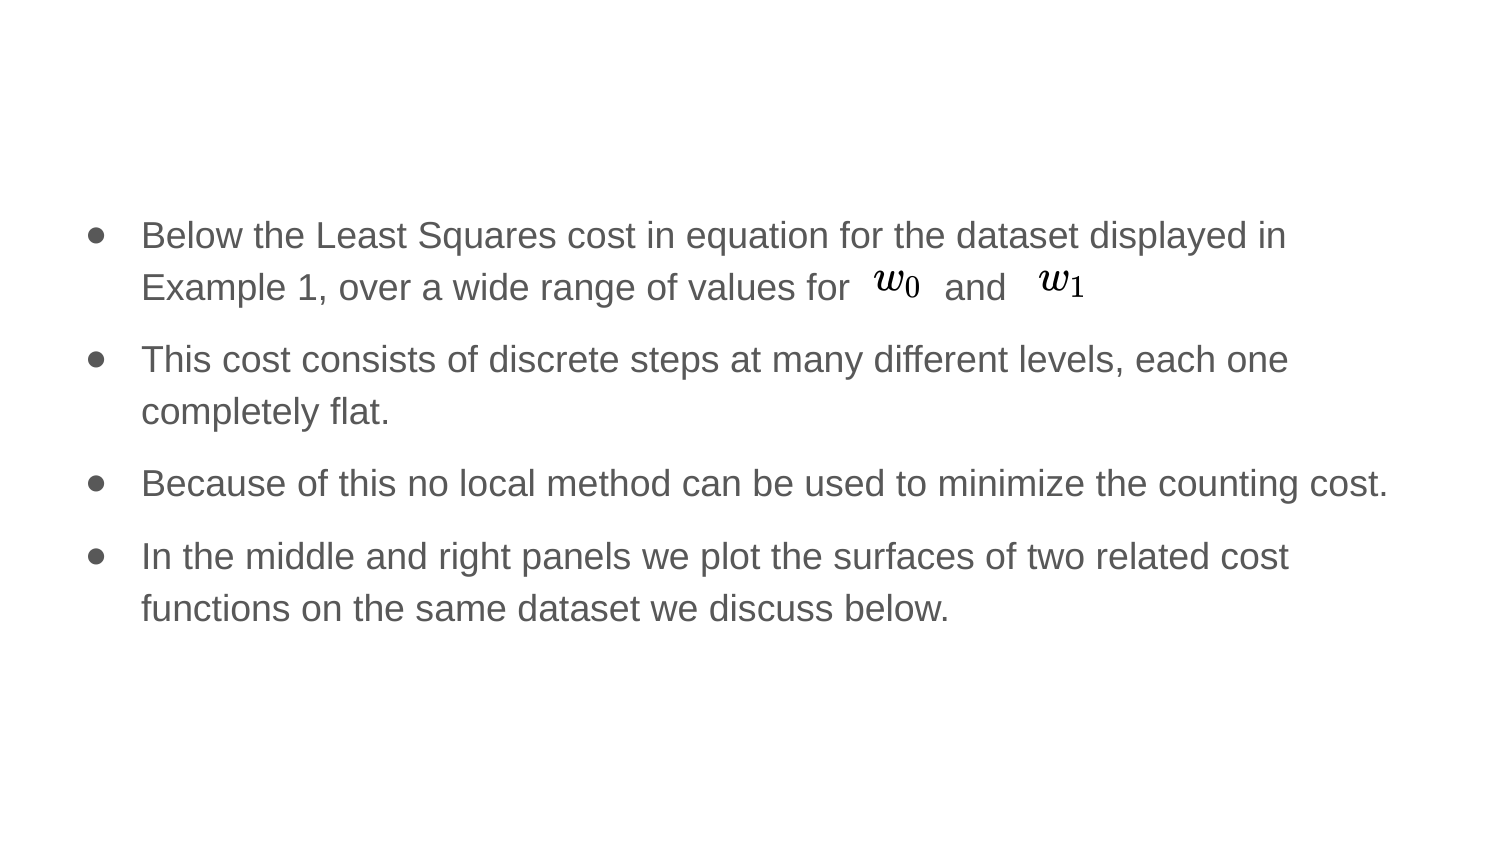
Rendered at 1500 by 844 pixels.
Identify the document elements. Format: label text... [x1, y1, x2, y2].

picture [1038, 266, 1089, 301]
picture [873, 266, 924, 301]
list Below the Least Squares cost in equation for the dataset displayed in Example 1, over a wide range of values for and This cost consists of discrete steps at many different levels, each one completely flat. Because of this no local method can be used to minimize the counting cost. In the middle and right panels we plot the surfaces of two related cost functions on the same dataset we discuss below. [50, 188, 1450, 750]
